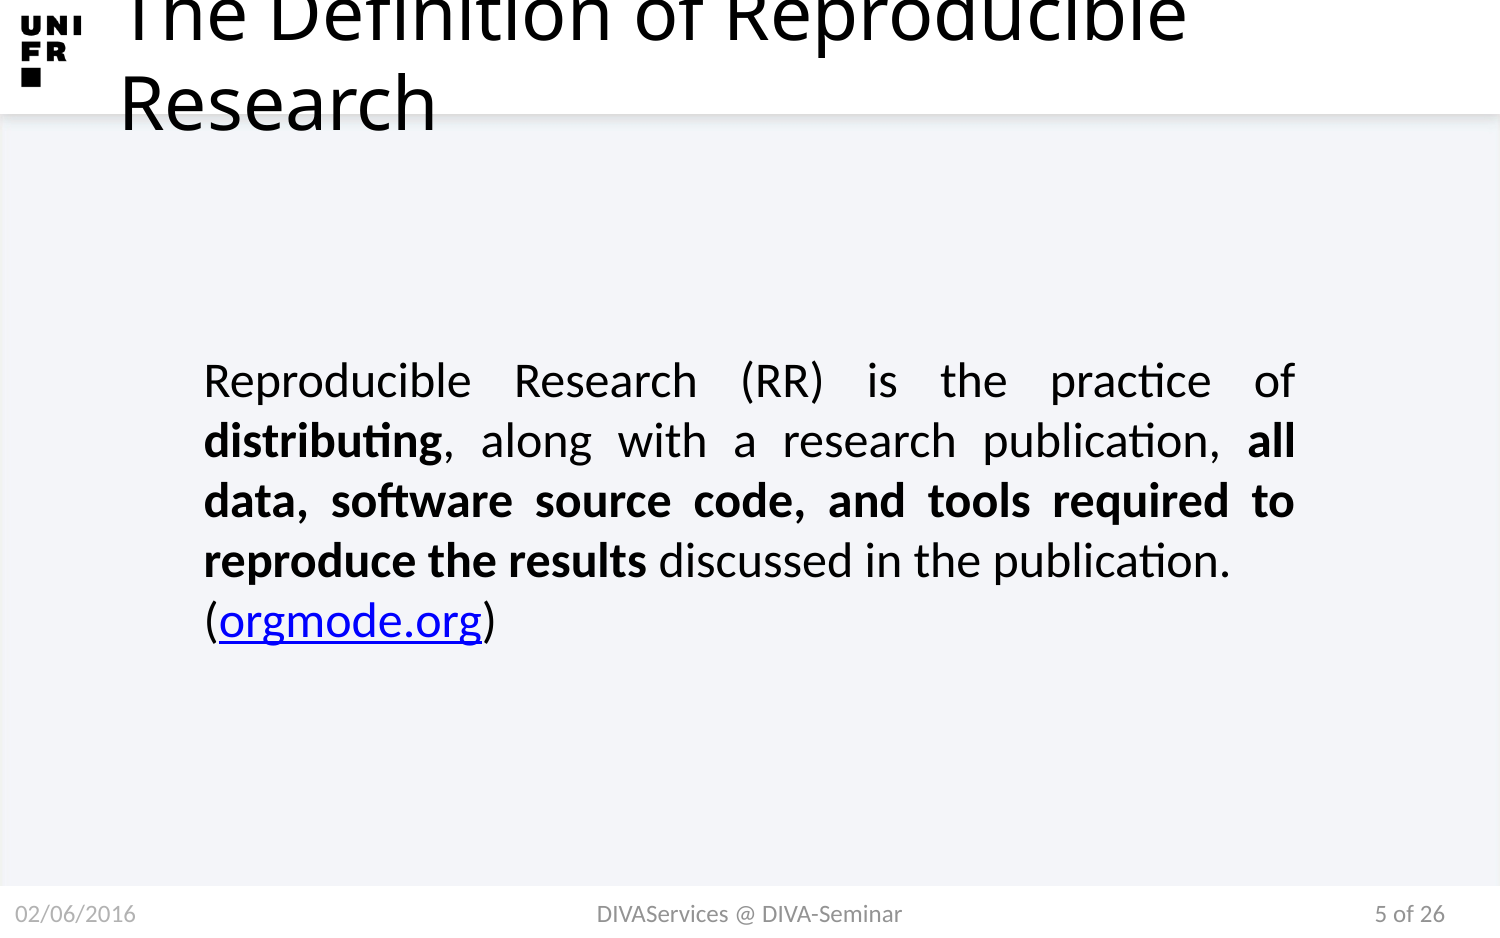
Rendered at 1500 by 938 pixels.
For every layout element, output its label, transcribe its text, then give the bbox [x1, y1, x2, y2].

footer DivaServices @ DIVA-Seminar [174, 887, 1326, 938]
picture [0, 0, 104, 94]
slide_number 5 of 26 [1328, 887, 1461, 938]
text_box Reproducible Research (RR) is the practice of distributing, along with a research publication, all data, software source code, and tools required to reproduce the results discussed in the publication. (orgmode.org) [188, 339, 1311, 655]
picture [0, 114, 1500, 886]
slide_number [0, 887, 172, 938]
title The Definition of Reproducible Research [103, 8, 1425, 103]
